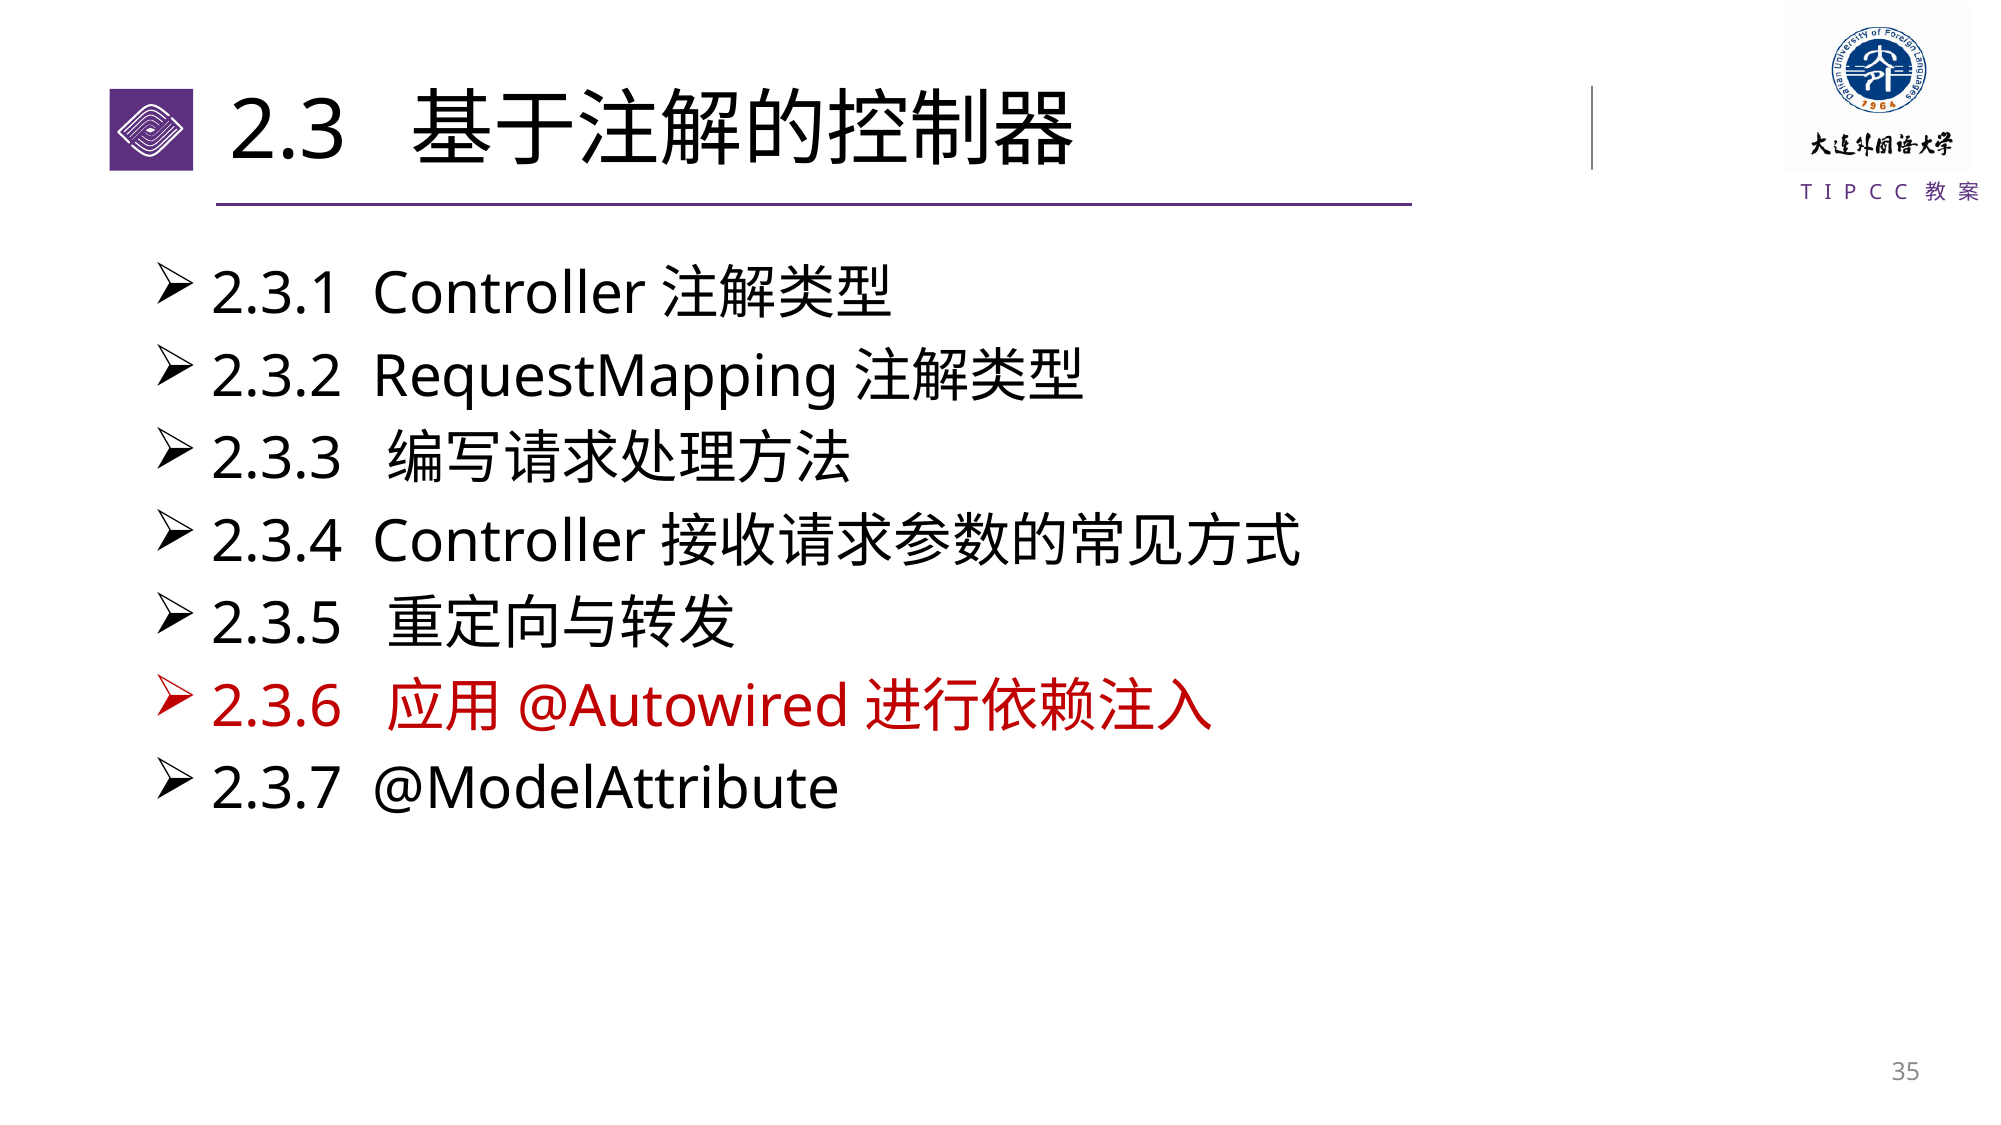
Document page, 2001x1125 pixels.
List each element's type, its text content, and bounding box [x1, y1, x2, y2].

title 2.3 基于注解的控制器 [214, 59, 1564, 205]
slide_number 34 [1485, 1042, 1936, 1103]
list 2.3.1 Controller注解类型 2.3.2 RequestMapping注解类型 2.3.3 编写请求处理方法 2.3.4 Controller接收请求参数的常见方式 2.3.5 重定向与转发 2.3.6 应用@Autowired进行依赖注入 2.3.7 @ModelAttribute [137, 247, 1863, 1001]
picture [1782, 2, 1971, 172]
